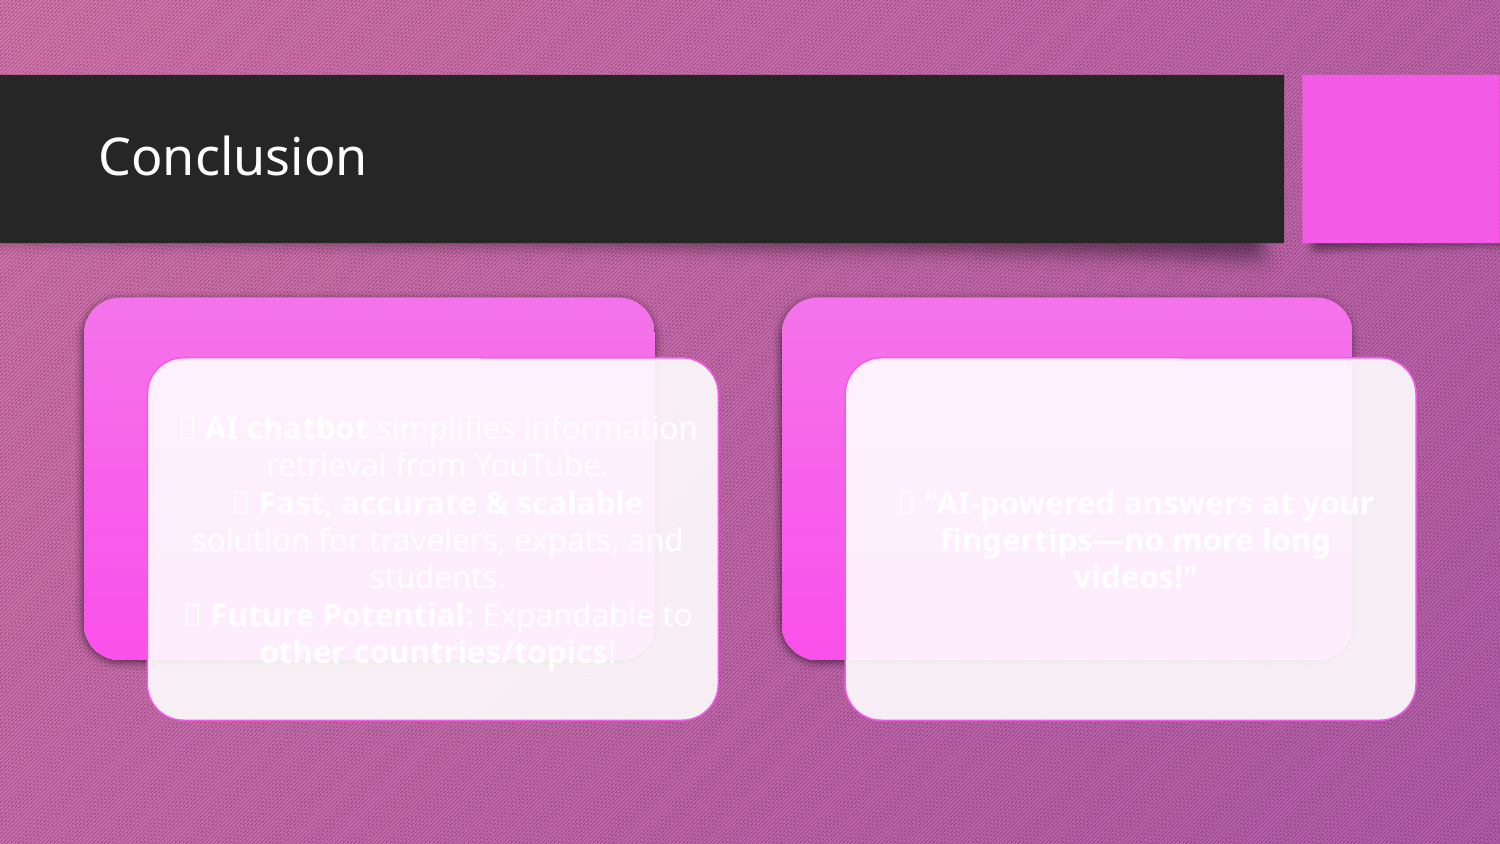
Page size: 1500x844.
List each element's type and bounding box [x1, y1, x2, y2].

picture [0, 0, 1500, 844]
text_box [83, 287, 1417, 731]
